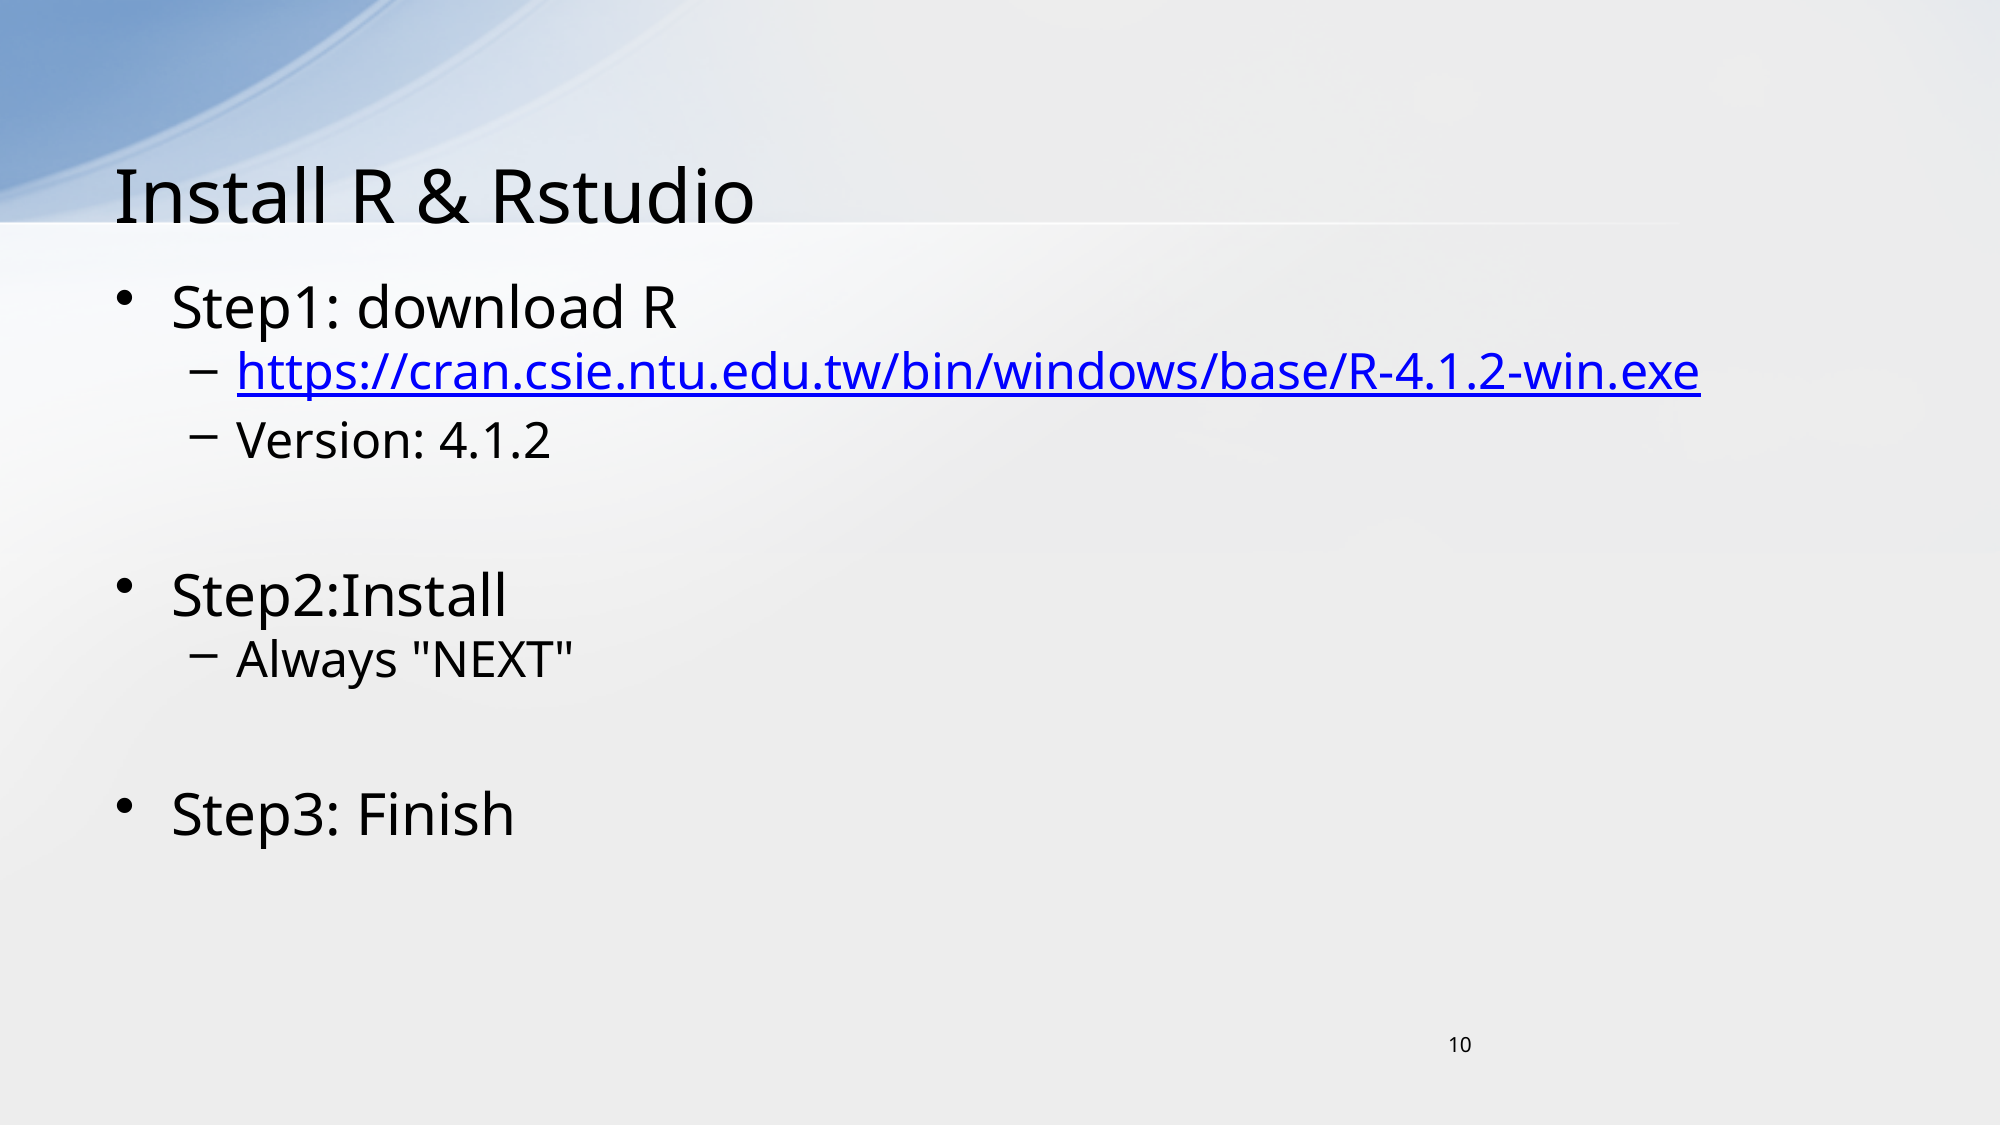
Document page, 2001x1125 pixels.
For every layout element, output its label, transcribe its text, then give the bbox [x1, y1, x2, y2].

list Step1: download R https://cran.csie.ntu.edu.tw/bin/windows/base/R-4.1.2-win.exe Version: 4.1.2 Step2:Install Always "NEXT" Step3: Finish [99, 262, 1900, 1005]
picture [0, 0, 2000, 1125]
slide_number 10 [1433, 1024, 1900, 1103]
title Install R & Rstudio [99, 58, 1900, 247]
